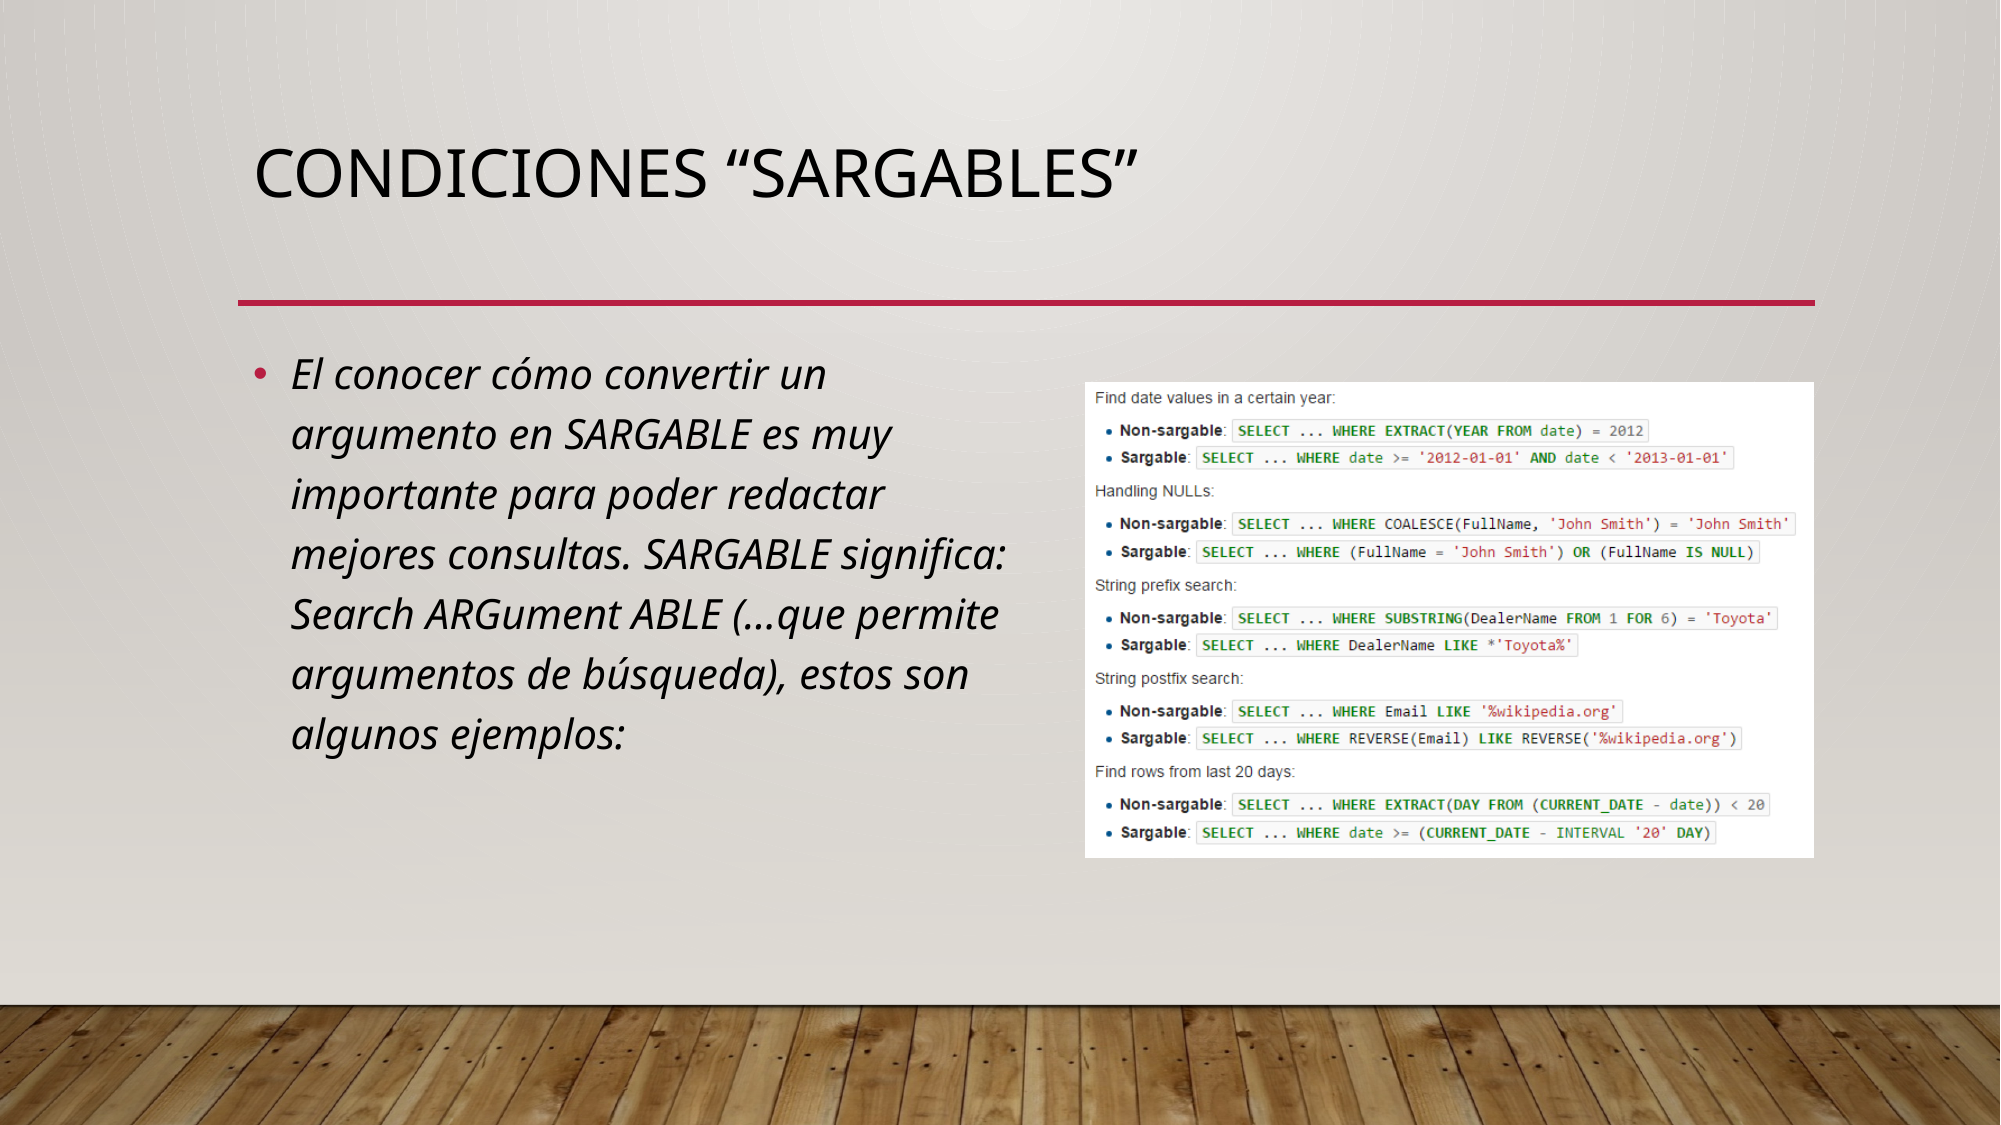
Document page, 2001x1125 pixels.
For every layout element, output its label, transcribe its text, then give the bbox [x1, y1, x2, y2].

list El conocer cómo convertir un argumento en SARGABLE es muy importante para poder redactar mejores consultas. SARGABLE significa: Search ARGument ABLE (…que permite argumentos de búsqueda), estos son algunos ejemplos: [238, 330, 1056, 897]
picture [0, 1005, 2000, 1125]
title Condiciones “Sargables” [238, 131, 1814, 305]
picture [1084, 382, 1814, 858]
